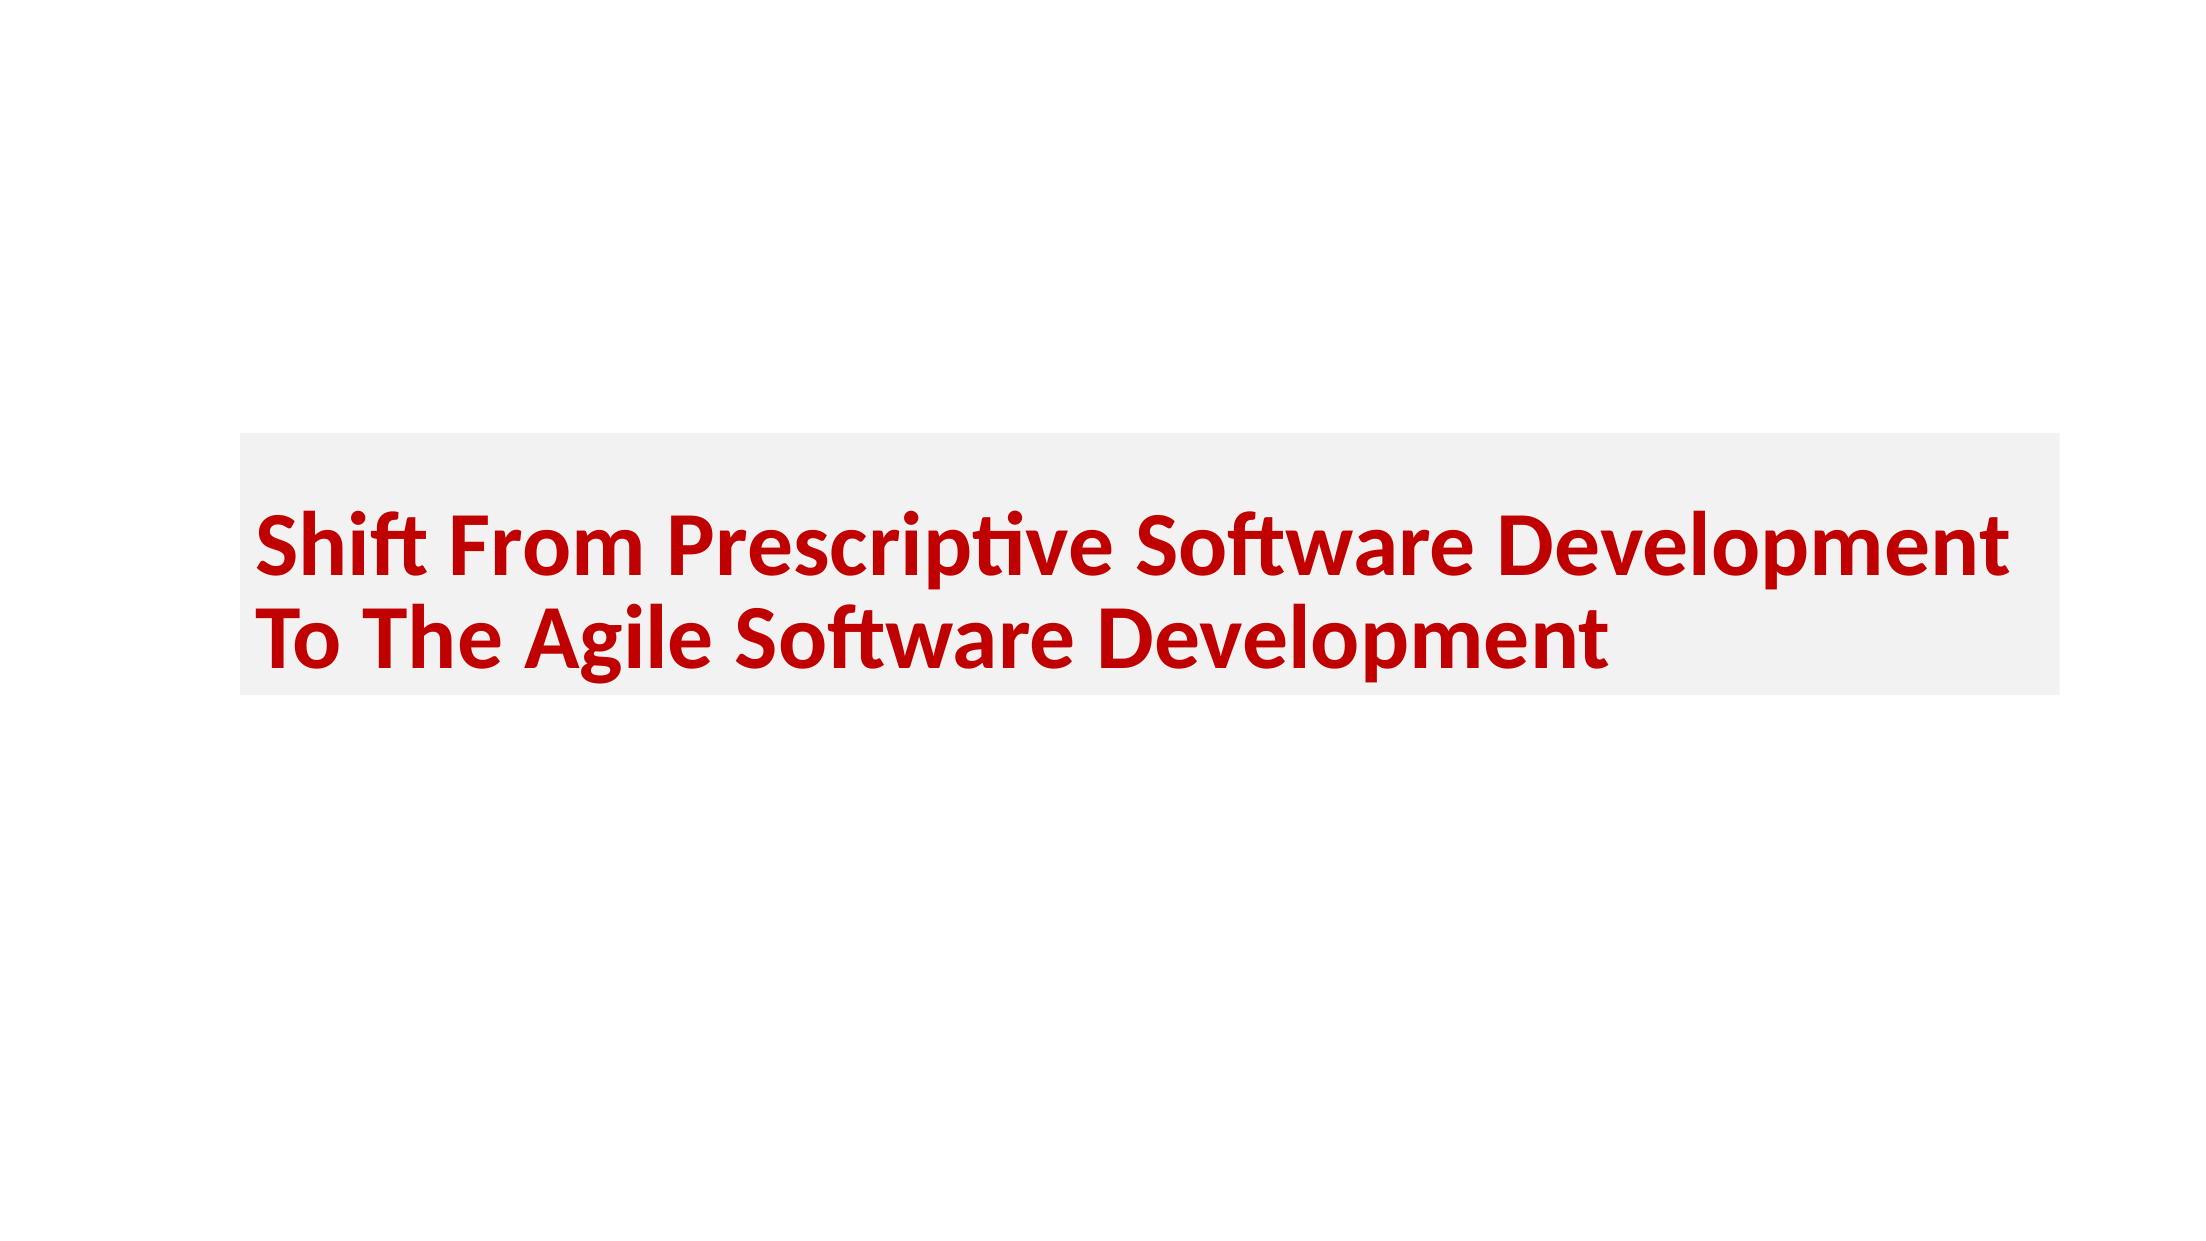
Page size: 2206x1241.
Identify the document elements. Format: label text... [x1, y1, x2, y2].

title Shift From Prescriptive Software Development To The Agile Software Development [240, 432, 2060, 696]
